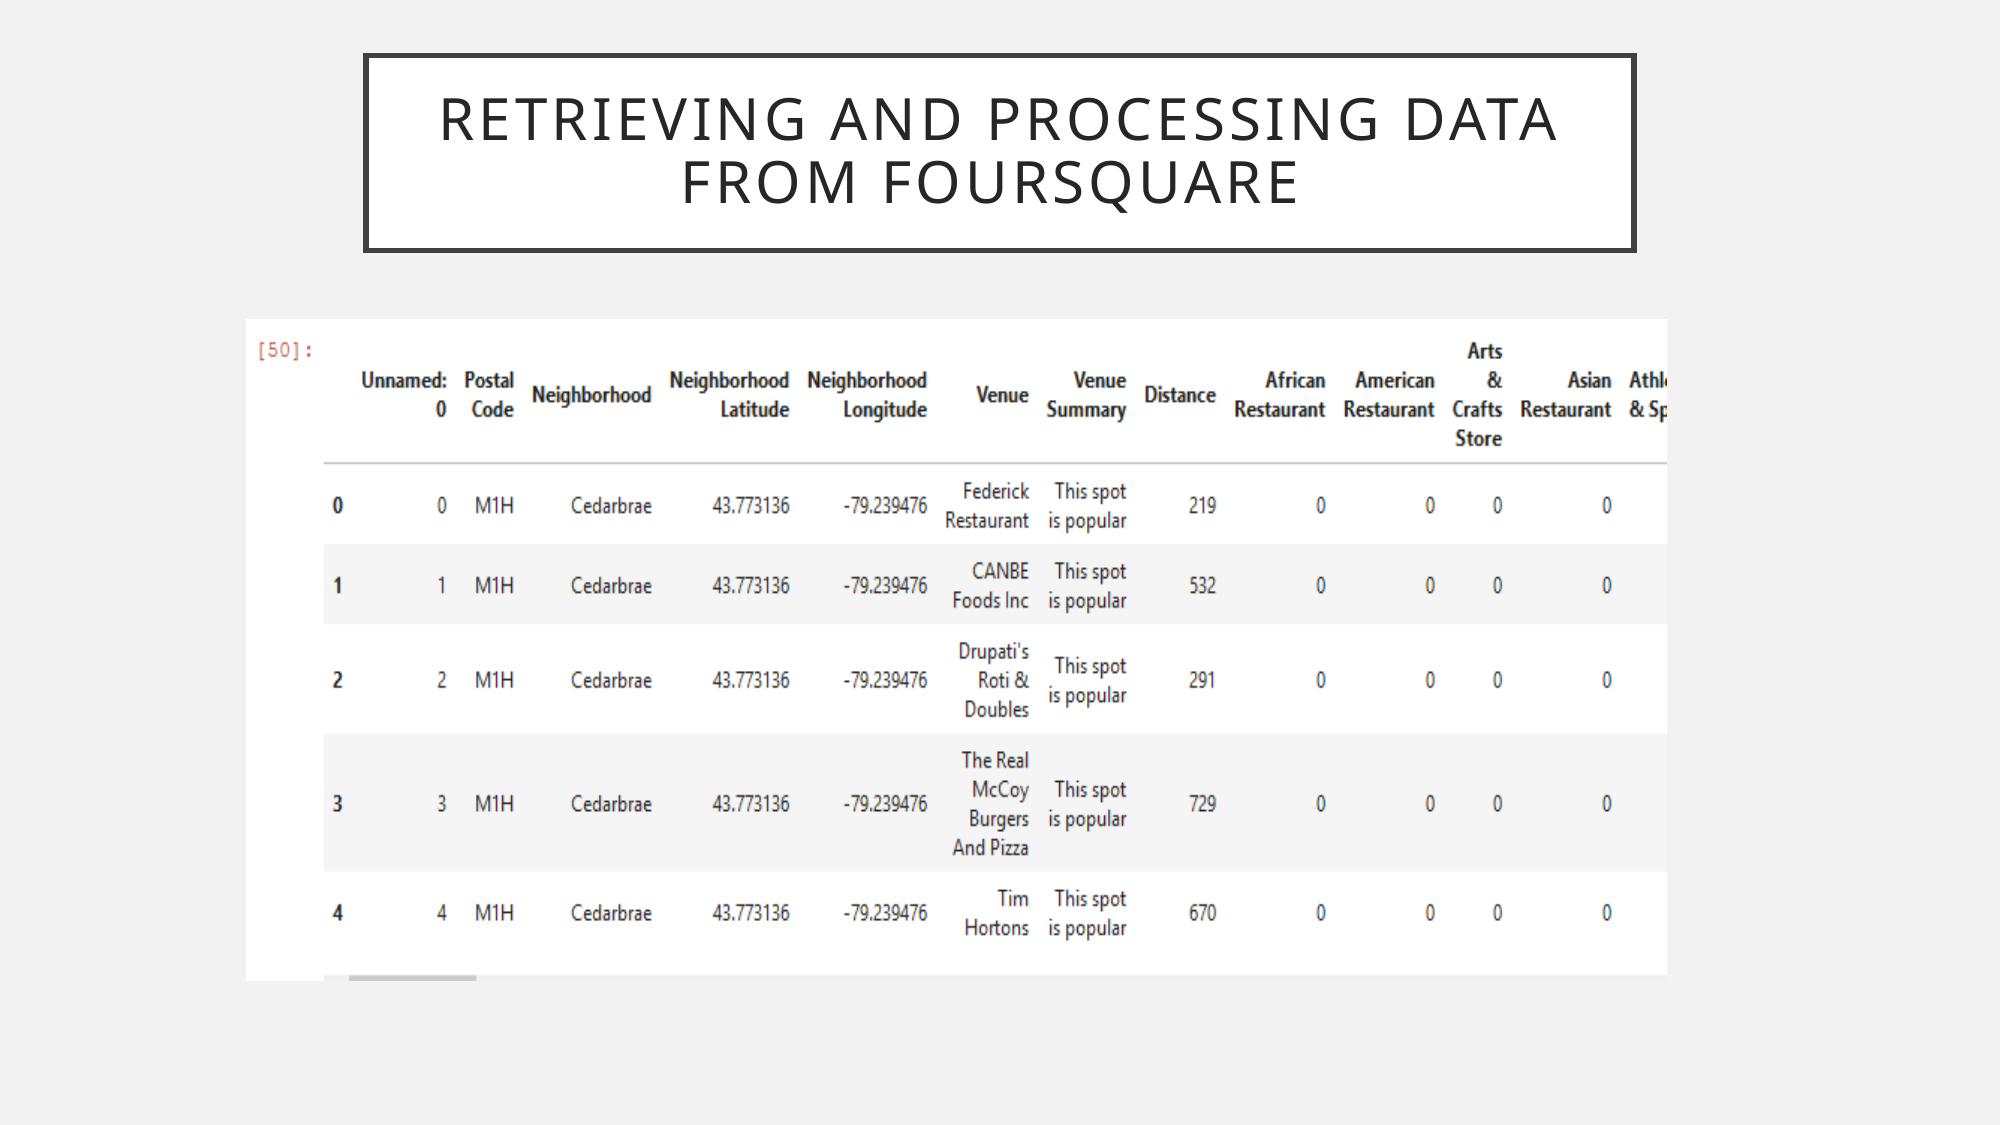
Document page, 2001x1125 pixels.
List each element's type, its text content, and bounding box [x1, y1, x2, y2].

title RETRIEVING AND PROCESSING DATA FROM FOURSQUARE [363, 53, 1637, 253]
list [246, 318, 1667, 981]
